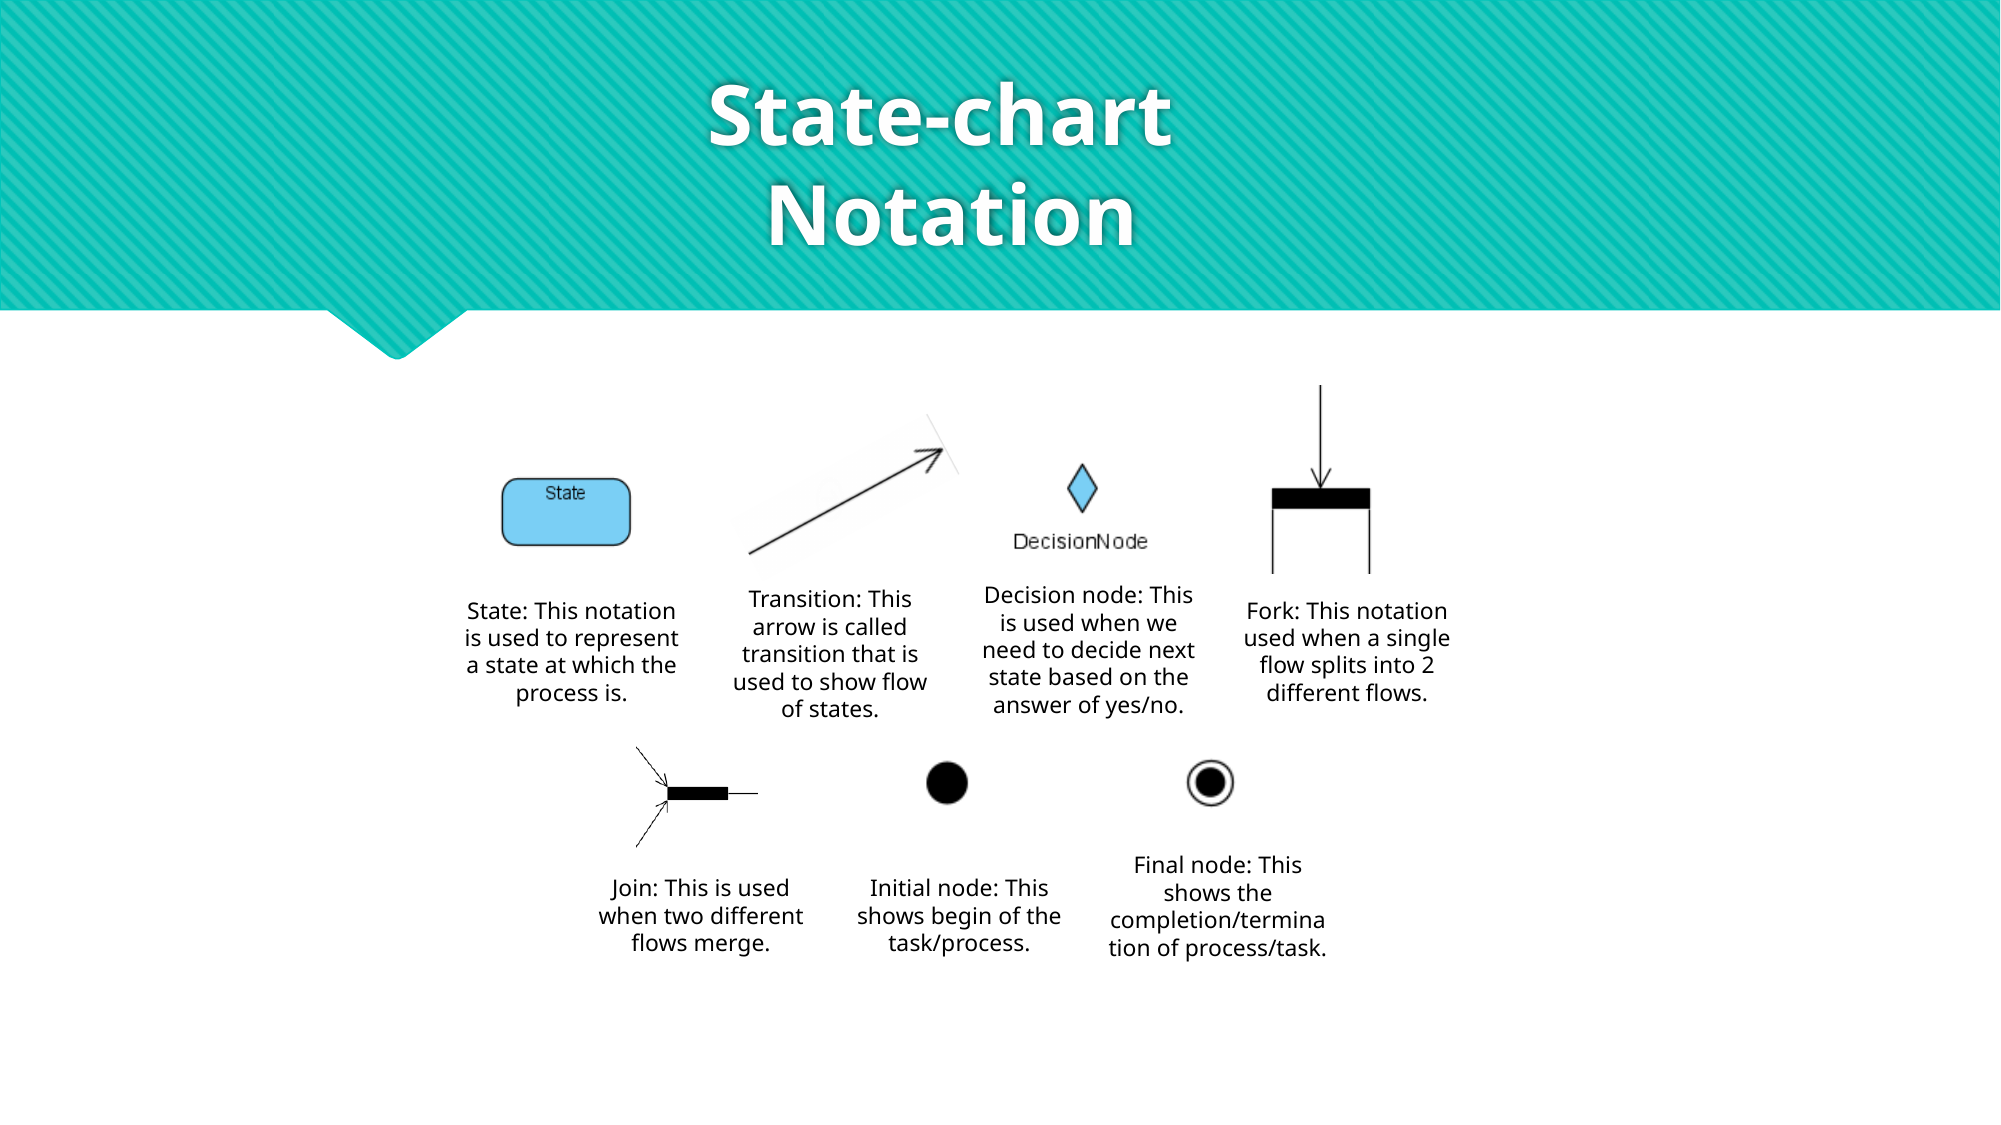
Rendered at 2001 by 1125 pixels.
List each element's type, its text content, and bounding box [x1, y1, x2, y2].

picture [999, 461, 1184, 558]
picture [732, 462, 957, 532]
picture [1258, 385, 1396, 574]
picture [635, 740, 759, 850]
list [461, 413, 1459, 1010]
picture [497, 469, 636, 558]
picture [890, 742, 1013, 831]
picture [1144, 732, 1280, 841]
title State-chart Notation [451, 13, 1452, 270]
